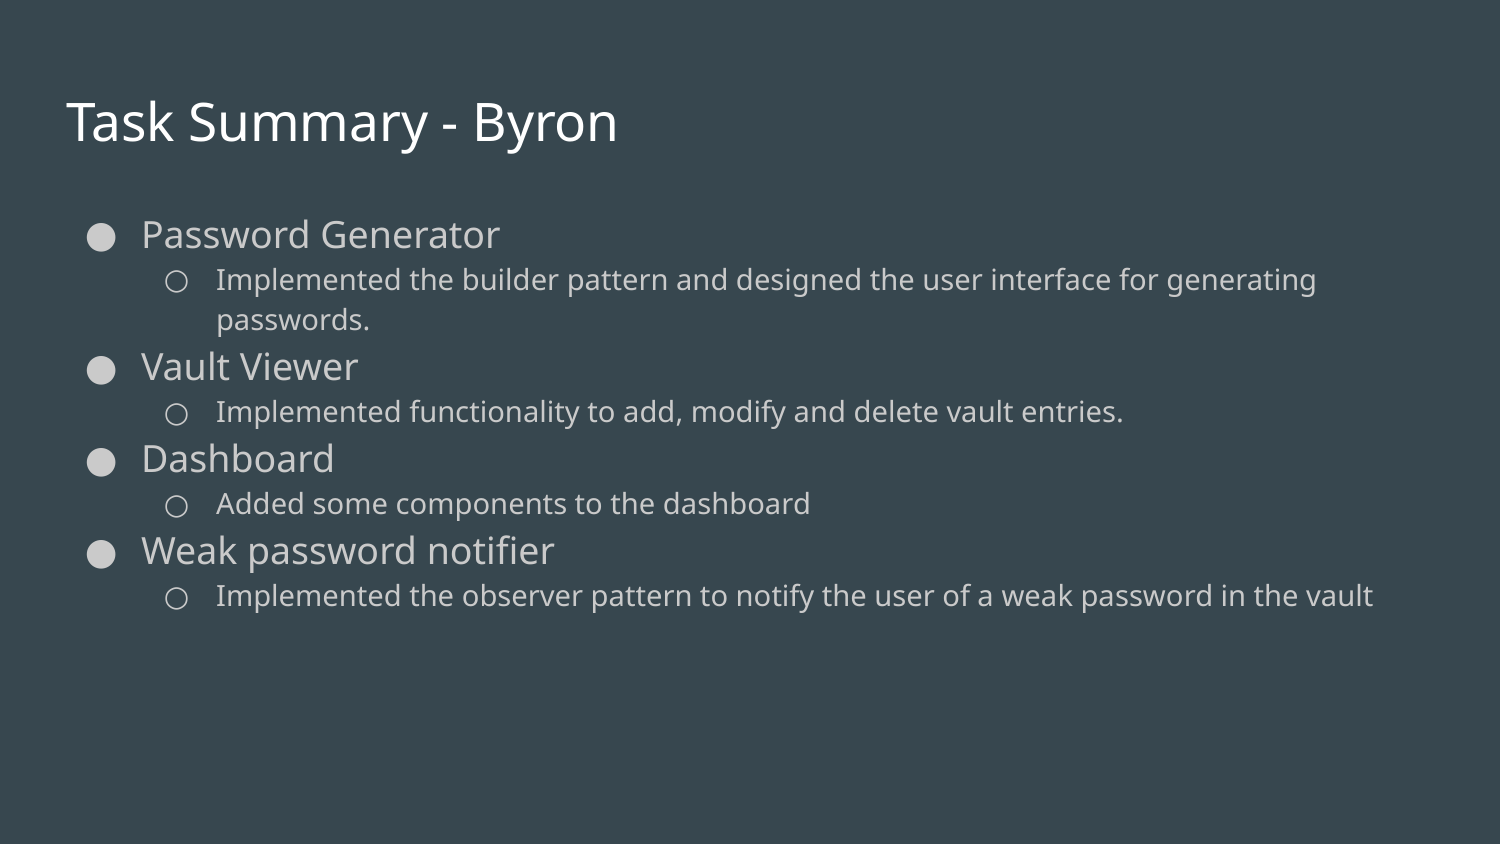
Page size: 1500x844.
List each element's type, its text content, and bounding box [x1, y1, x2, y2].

title Task Summary - Byron [51, 72, 1449, 167]
list Password Generator Implemented the builder pattern and designed the user interface for generating passwords. Vault Viewer Implemented functionality to add, modify and delete vault entries. Dashboard Added some components to the dashboard Weak password notifier Implemented the observer pattern to notify the user of a weak password in the vault [51, 189, 1449, 750]
